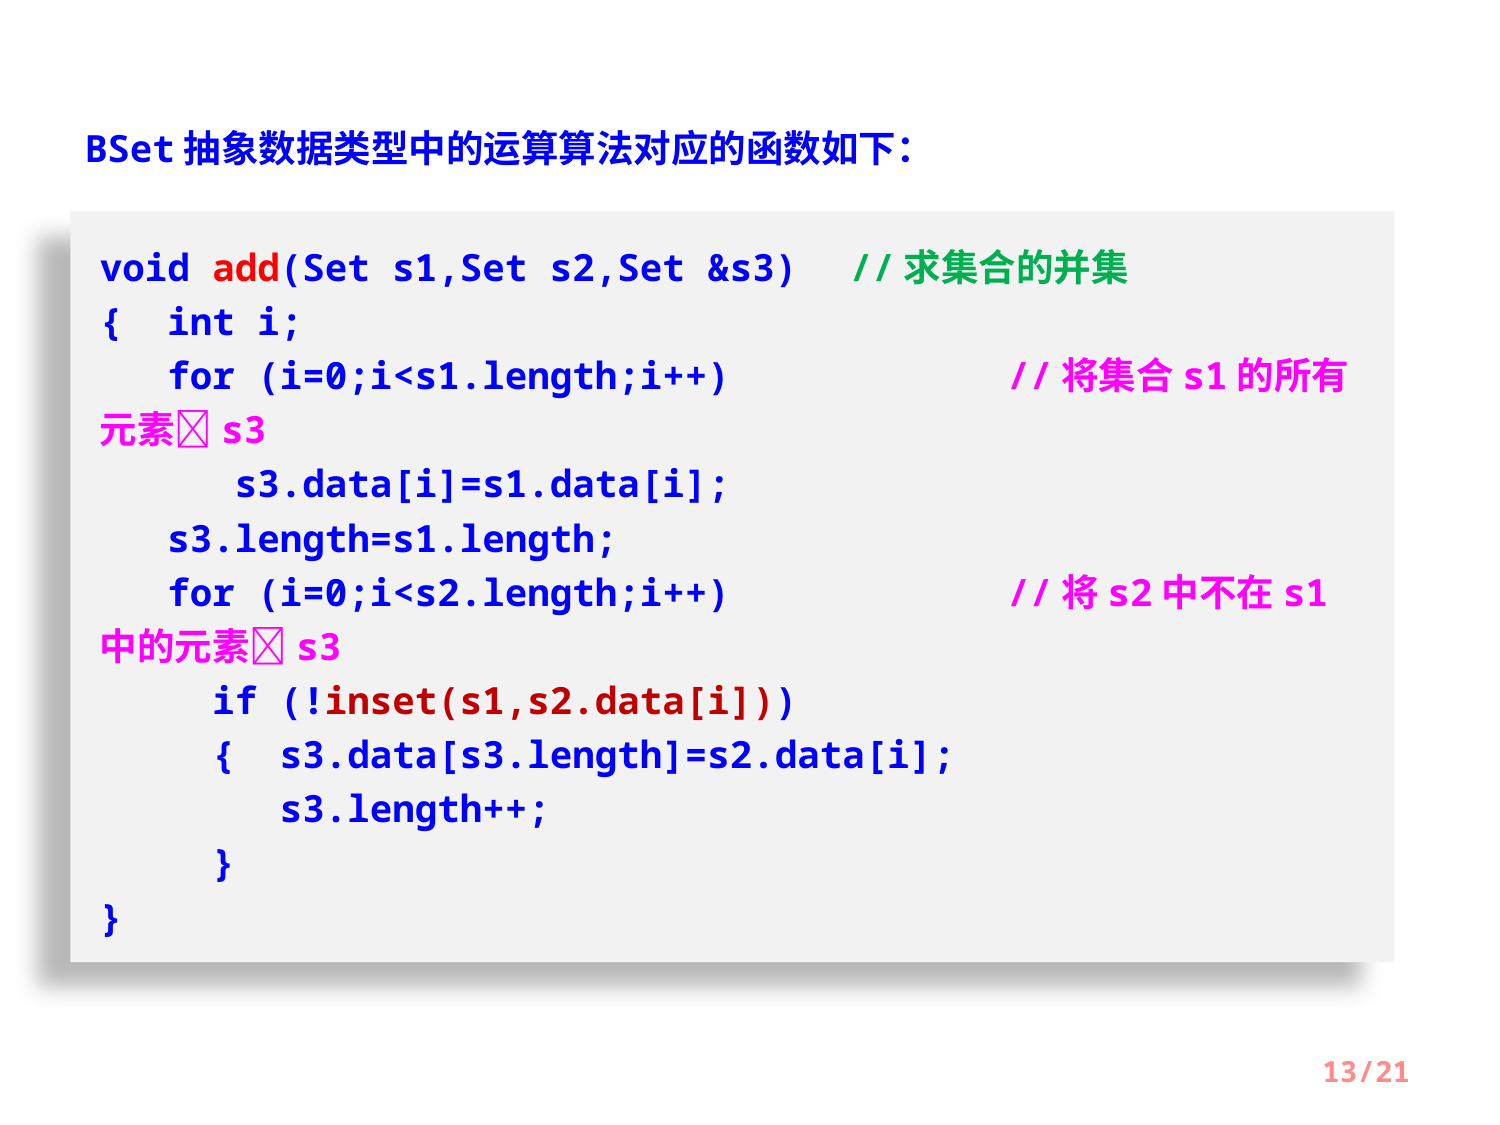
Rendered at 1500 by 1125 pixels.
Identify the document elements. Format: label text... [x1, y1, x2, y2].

text_box void add(Set s1,Set s2,Set &s3) //求集合的并集 { int i; for (i=0;i<s1.length;i++) //将集合s1的所有元素s3 s3.data[i]=s1.data[i]; s3.length=s1.length; for (i=0;i<s2.length;i++) //将s2中不在s1中的元素s3 if (!inset(s1,s2.data[i])) { s3.data[s3.length]=s2.data[i]; s3.length++; } } [68, 209, 1397, 964]
text_box BSet抽象数据类型中的运算算法对应的函数如下： [70, 117, 1184, 177]
slide_number 13/21 [1074, 1042, 1425, 1103]
